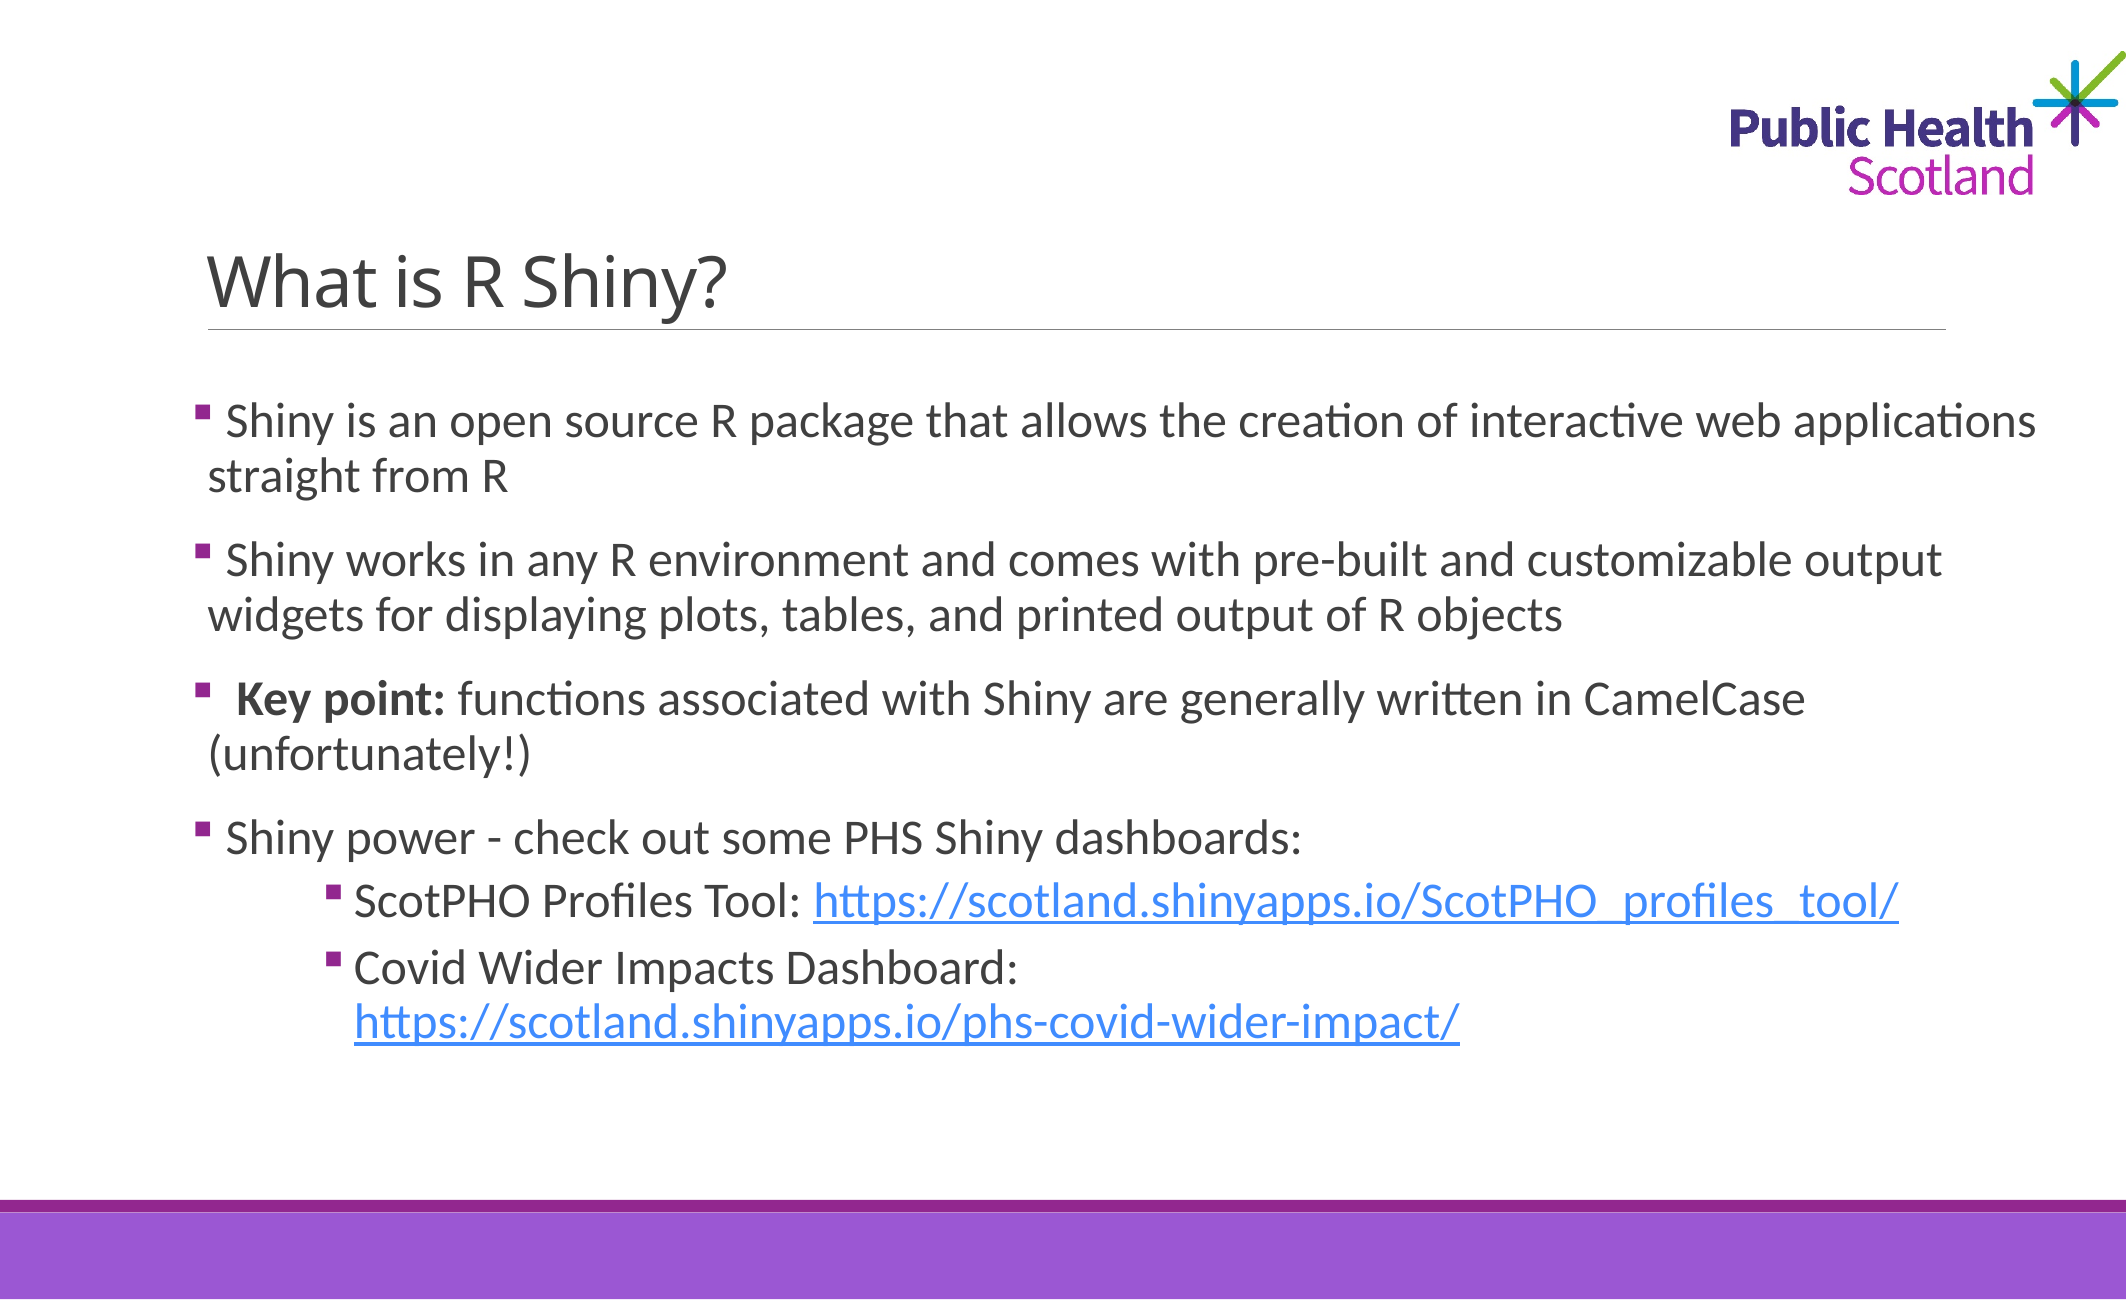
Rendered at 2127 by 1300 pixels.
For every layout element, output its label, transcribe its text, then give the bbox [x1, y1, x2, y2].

list Shiny is an open source R package that allows the creation of interactive web applications straight from R Shiny works in any R environment and comes with pre-built and customizable output widgets for displaying plots, tables, and printed output of R objects Key point: functions associated with Shiny are generally written in CamelCase (unfortunately!) Shiny power - check out some PHS Shiny dashboards: ScotPHO Profiles Tool: https://scotland.shinyapps.io/ScotPHO_profiles_tool/ Covid Wider Impacts Dashboard: https://scotland.shinyapps.io/phs-covid-wider-impact/ [191, 387, 2047, 1131]
title What is R Shiny? [191, 54, 1946, 330]
picture [1730, 51, 2126, 195]
